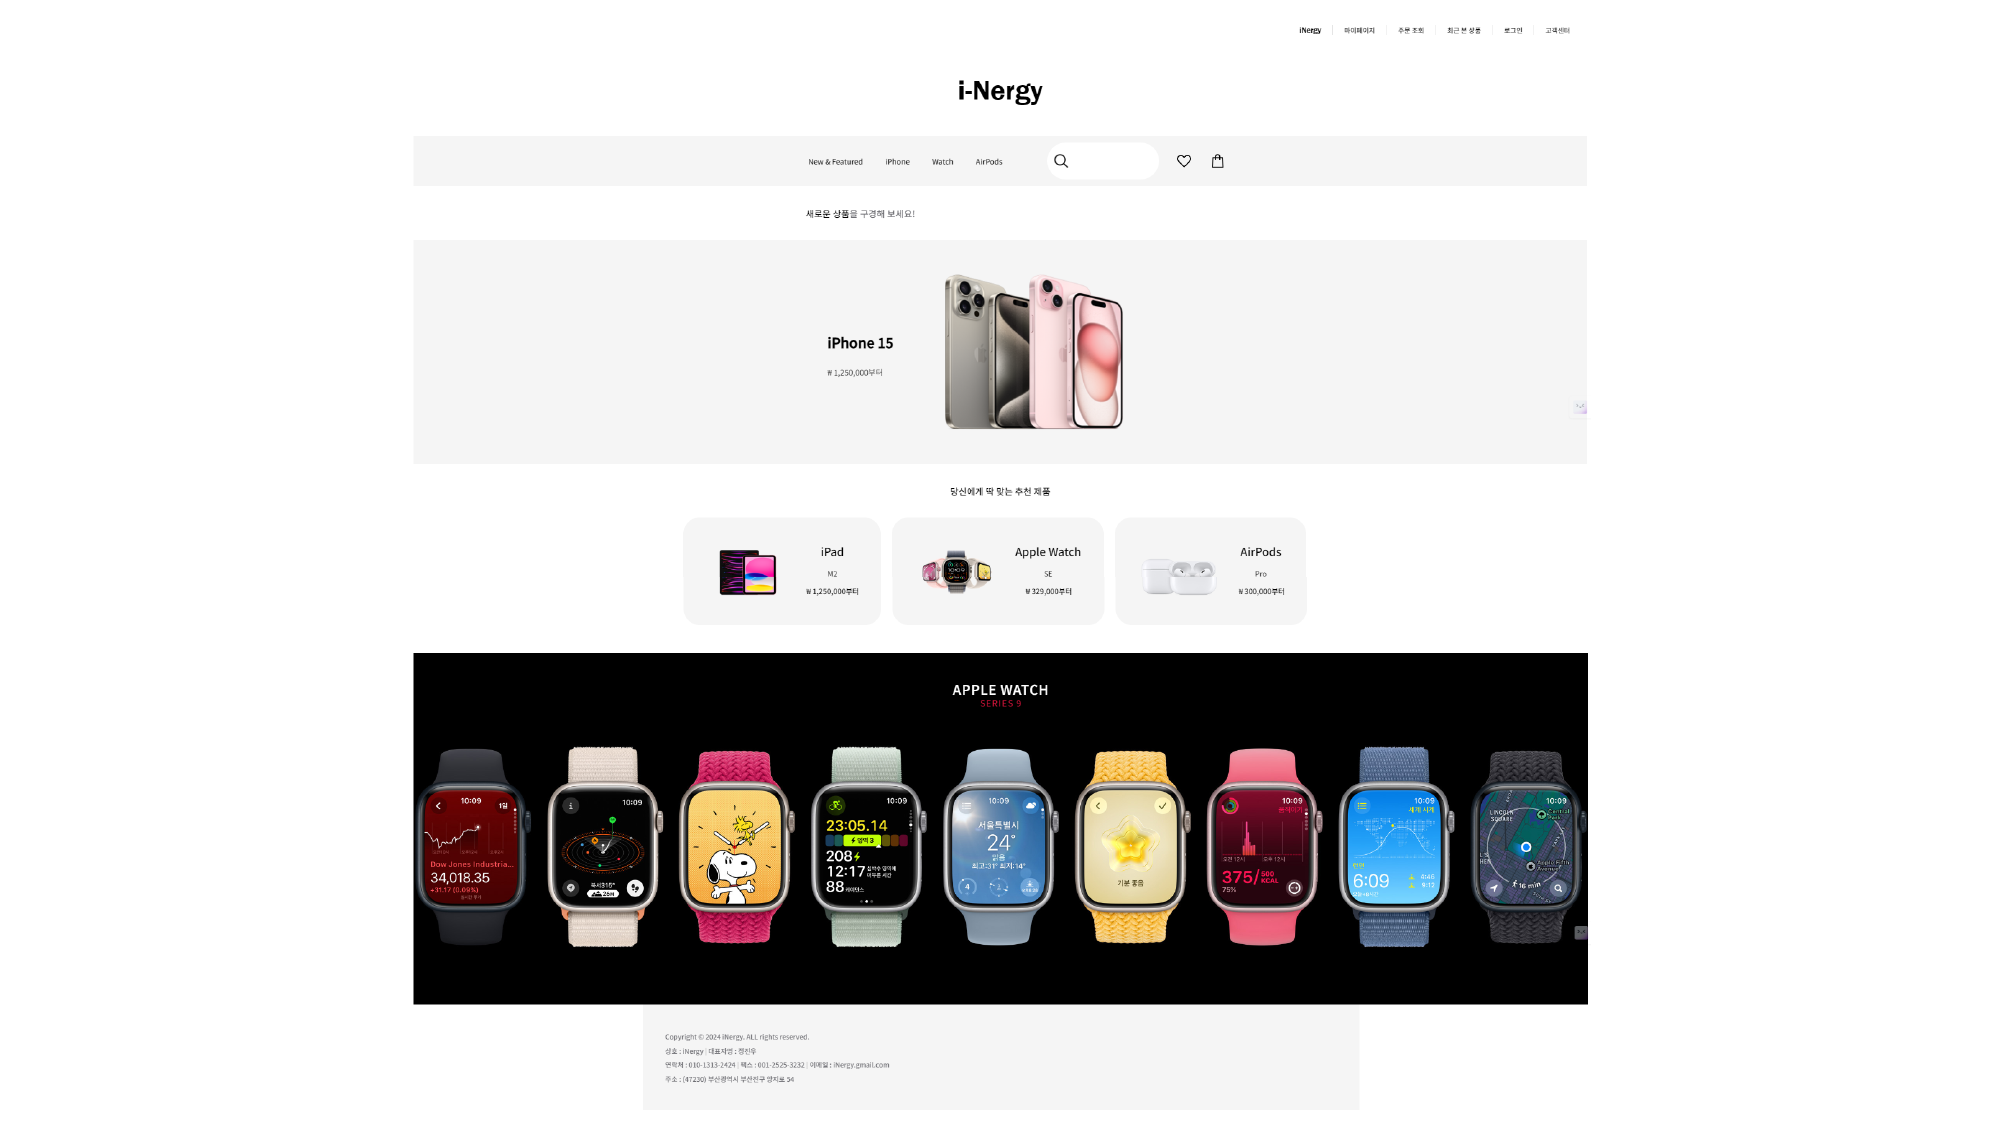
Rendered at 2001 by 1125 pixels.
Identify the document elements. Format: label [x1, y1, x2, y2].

text_box [409, 14, 1591, 1110]
